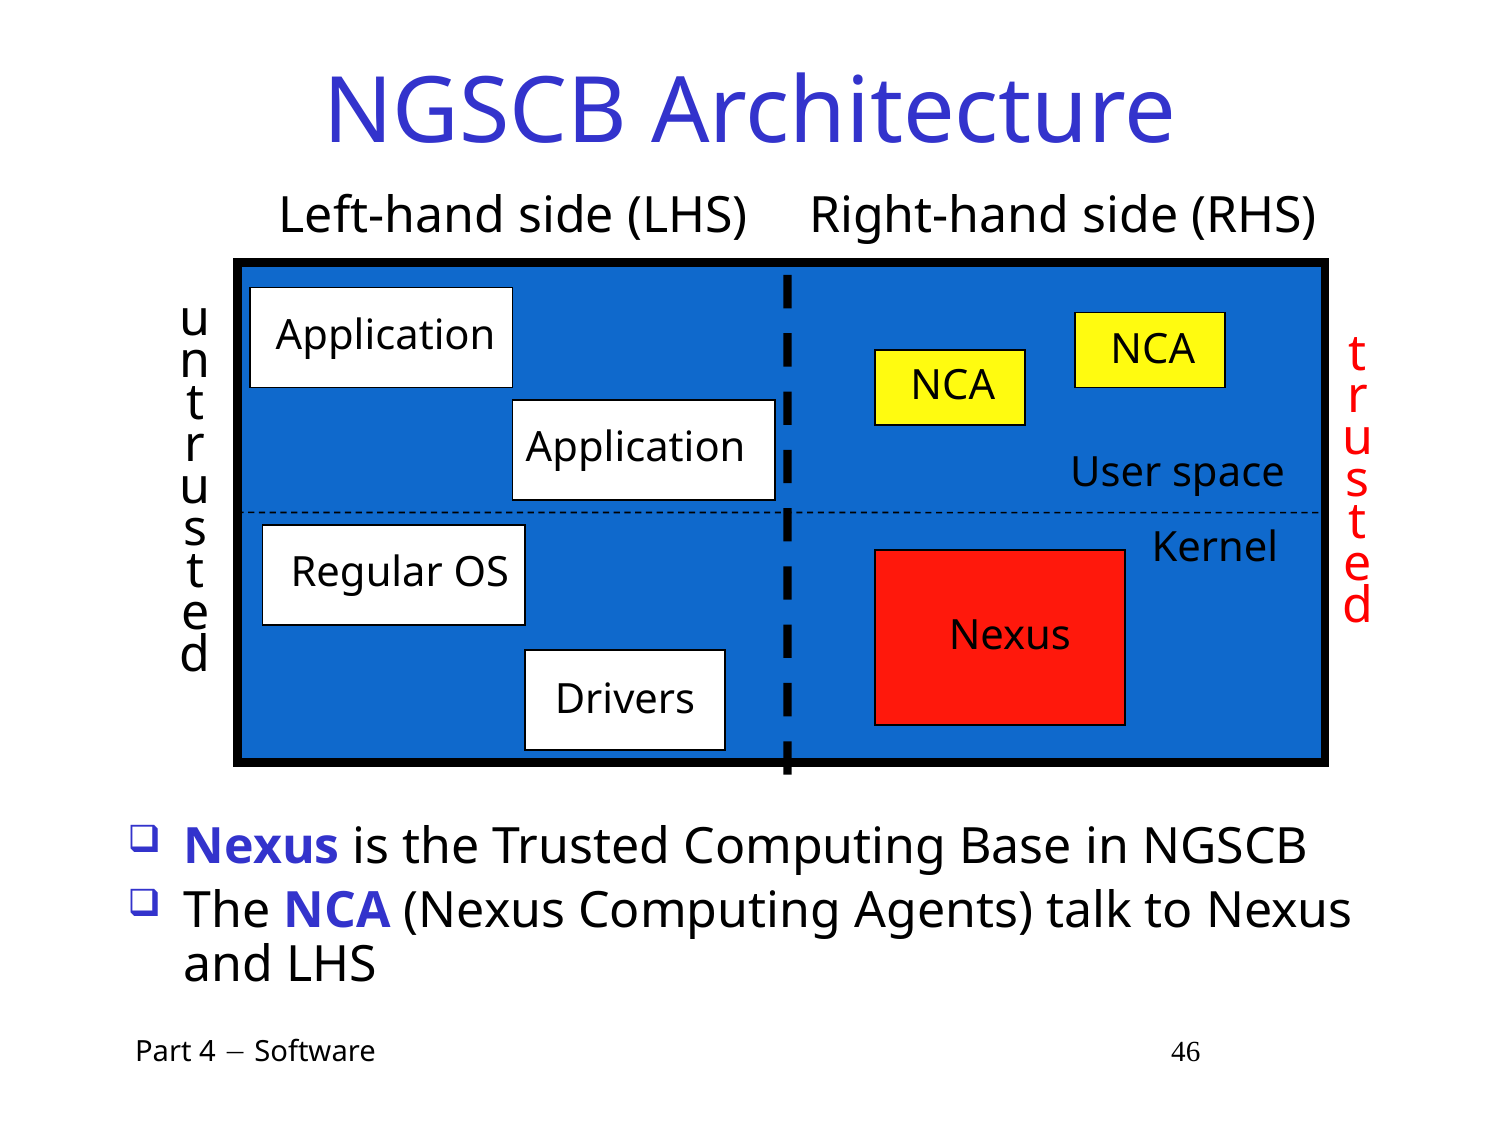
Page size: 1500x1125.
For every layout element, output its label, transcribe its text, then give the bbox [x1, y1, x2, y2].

text_box Regular OS [275, 537, 525, 603]
text_box Nexus [933, 600, 1086, 666]
text_box [1074, 312, 1225, 388]
text_box [249, 287, 513, 388]
text_box Right-hand side (RHS) [794, 174, 1333, 250]
text_box [237, 262, 1325, 763]
text_box [875, 549, 1125, 725]
text_box Left-hand side (LHS) [263, 174, 763, 250]
text_box Drivers [540, 664, 711, 730]
text_box NCA [895, 350, 1011, 415]
text_box t r u s t e d [1327, 329, 1388, 639]
text_box NCA [1095, 314, 1211, 380]
text_box u n t r u s t e d [164, 294, 226, 687]
text_box [512, 399, 775, 500]
text_box [525, 650, 725, 750]
text_box [262, 525, 525, 625]
footer Part 4  Software 46 [112, 1024, 1401, 1101]
list Nexus is the Trusted Computing Base in NGSCB The NCA (Nexus Computing Agents) talk to Nexus and LHS [112, 812, 1388, 1013]
title NGSCB Architecture [112, 24, 1388, 188]
text_box [874, 349, 1025, 425]
text_box Kernel [1136, 512, 1293, 578]
text_box Application [260, 299, 511, 365]
text_box Application [510, 412, 761, 478]
text_box User space [1055, 437, 1300, 503]
